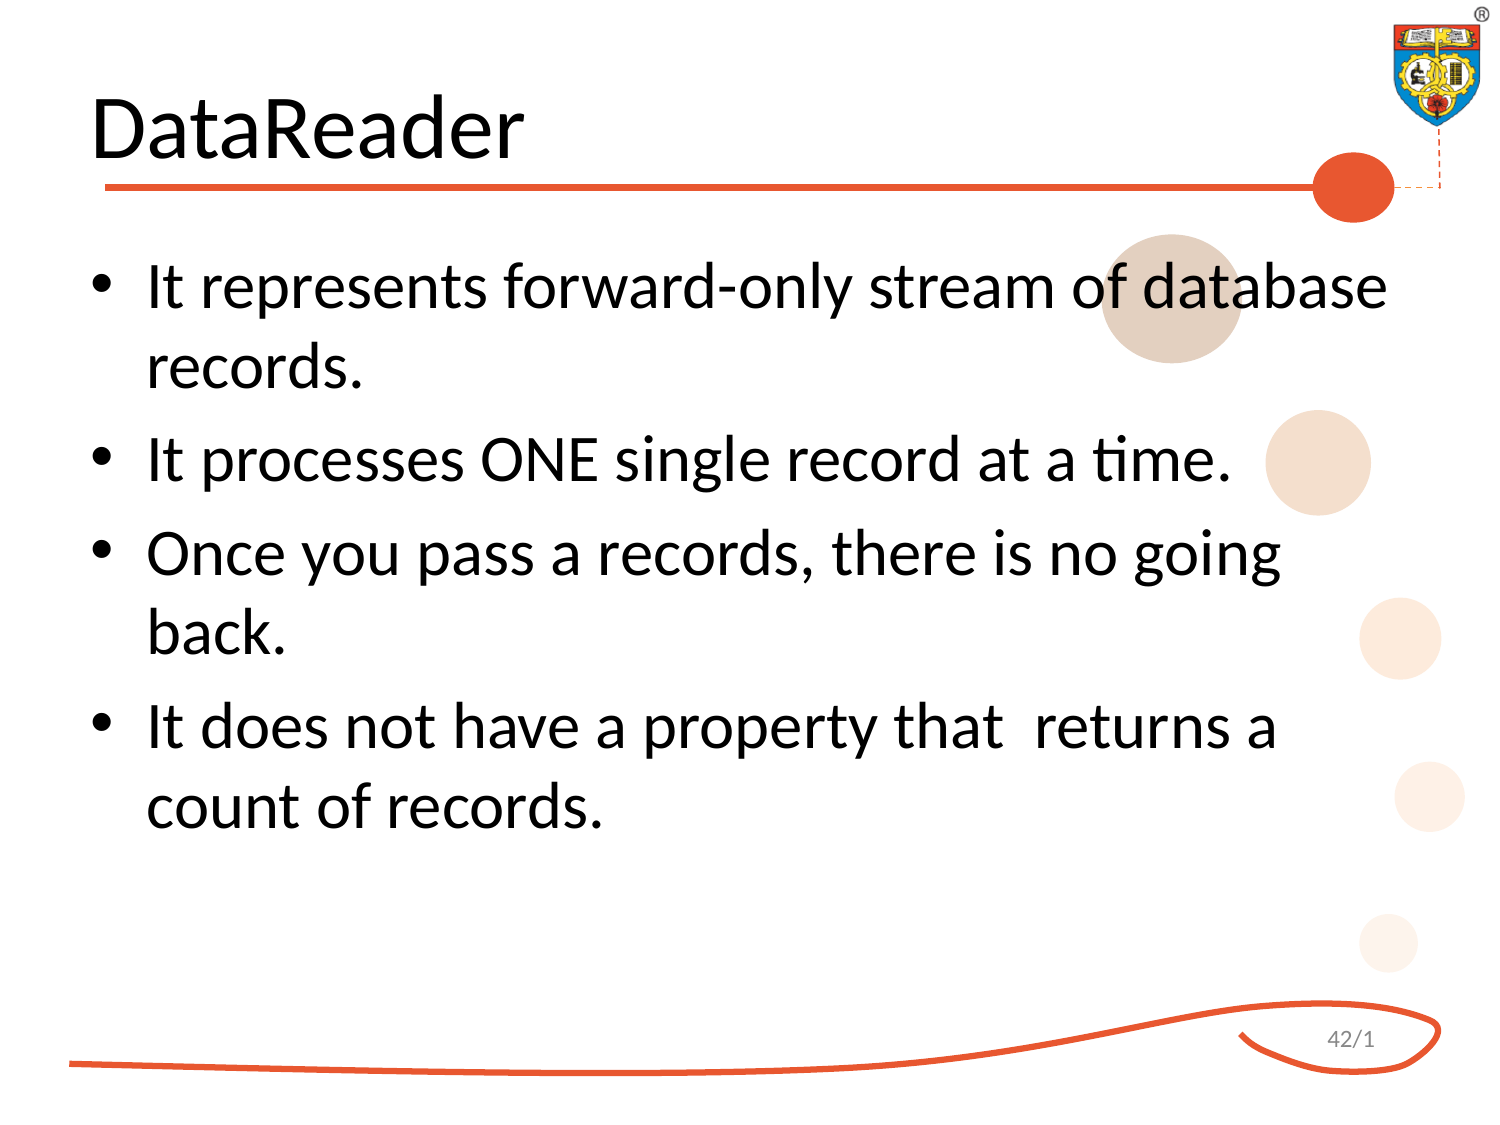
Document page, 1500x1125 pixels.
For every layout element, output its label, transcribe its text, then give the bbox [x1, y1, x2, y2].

picture [1389, 3, 1492, 129]
title DataReader [75, 30, 1438, 213]
list It represents forward-only stream of database records. It processes ONE single record at a time. Once you pass a records, there is no going back. It does not have a property that returns a count of records. [75, 234, 1418, 973]
